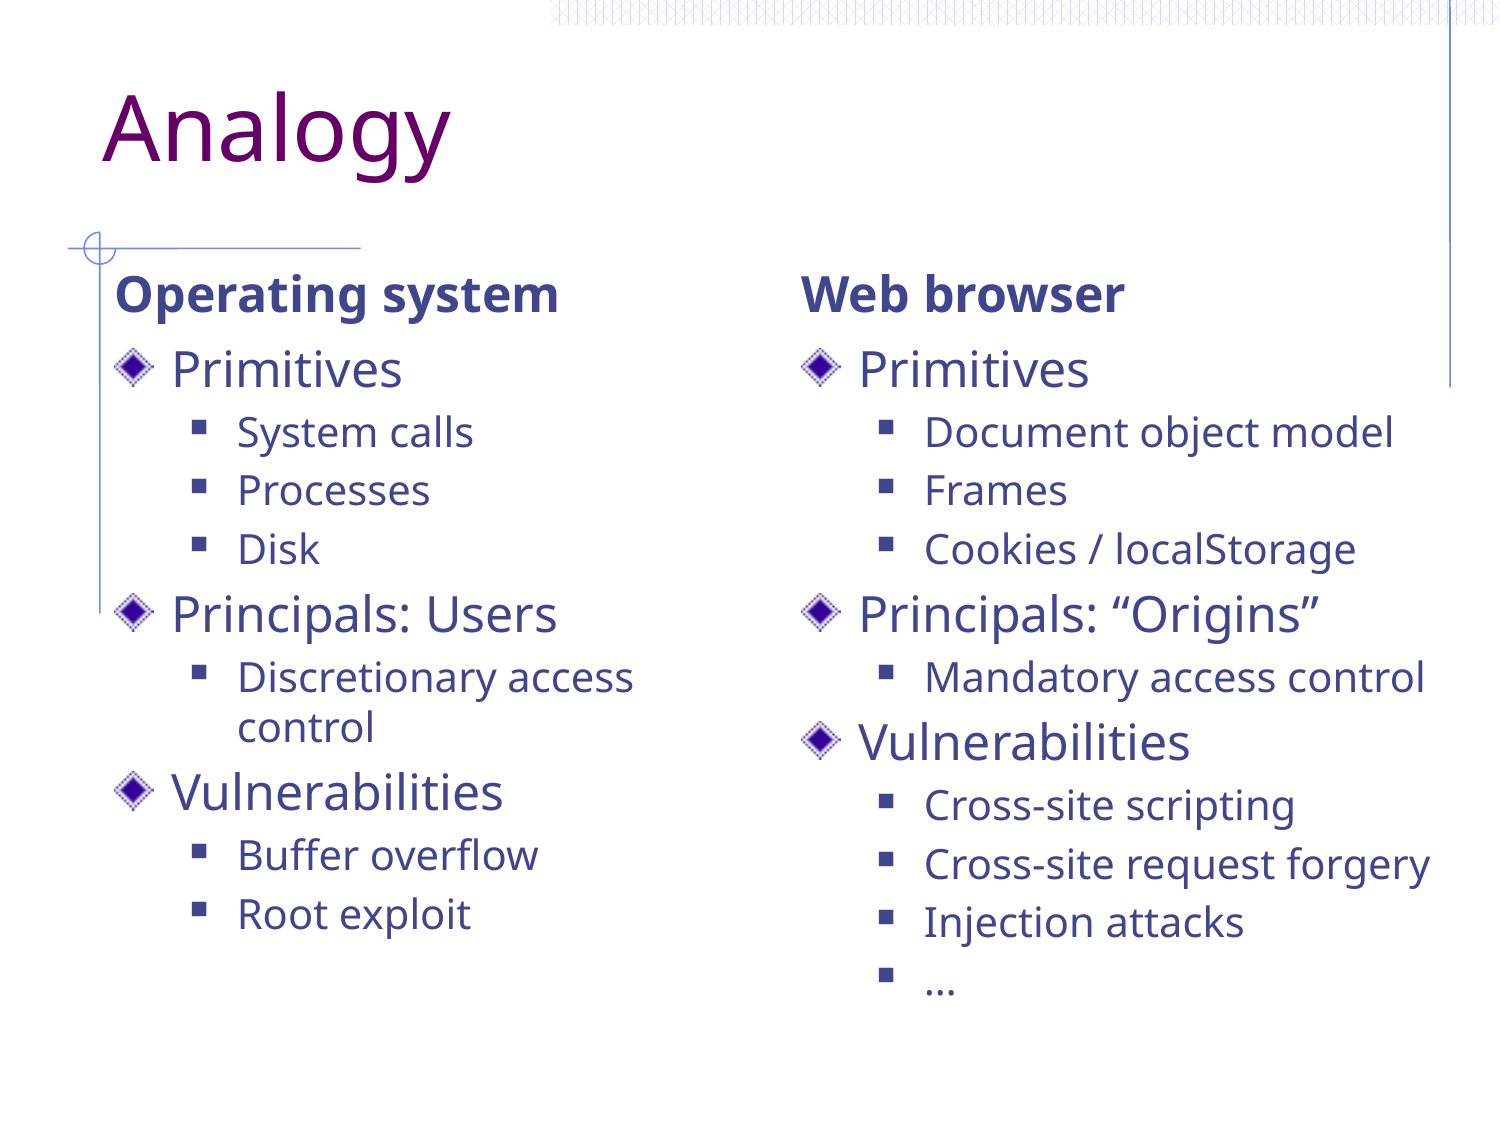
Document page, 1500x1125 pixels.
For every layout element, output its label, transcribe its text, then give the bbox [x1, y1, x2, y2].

picture [114, 593, 154, 632]
picture [801, 721, 841, 760]
picture [801, 348, 841, 387]
list Web browser [786, 224, 1451, 329]
title Analogy [87, 74, 1438, 188]
picture [114, 348, 154, 387]
list Primitives System calls Processes Disk Principals: Users Discretionary access control Vulnerabilities Buffer overflow Root exploit [99, 329, 763, 979]
list Operating system [99, 224, 763, 329]
list Primitives Document object model Frames Cookies / localStorage Principals: “Origins” Mandatory access control Vulnerabilities Cross-site scripting Cross-site request forgery Injection attacks … [786, 329, 1451, 979]
picture [114, 771, 154, 811]
picture [801, 593, 841, 632]
